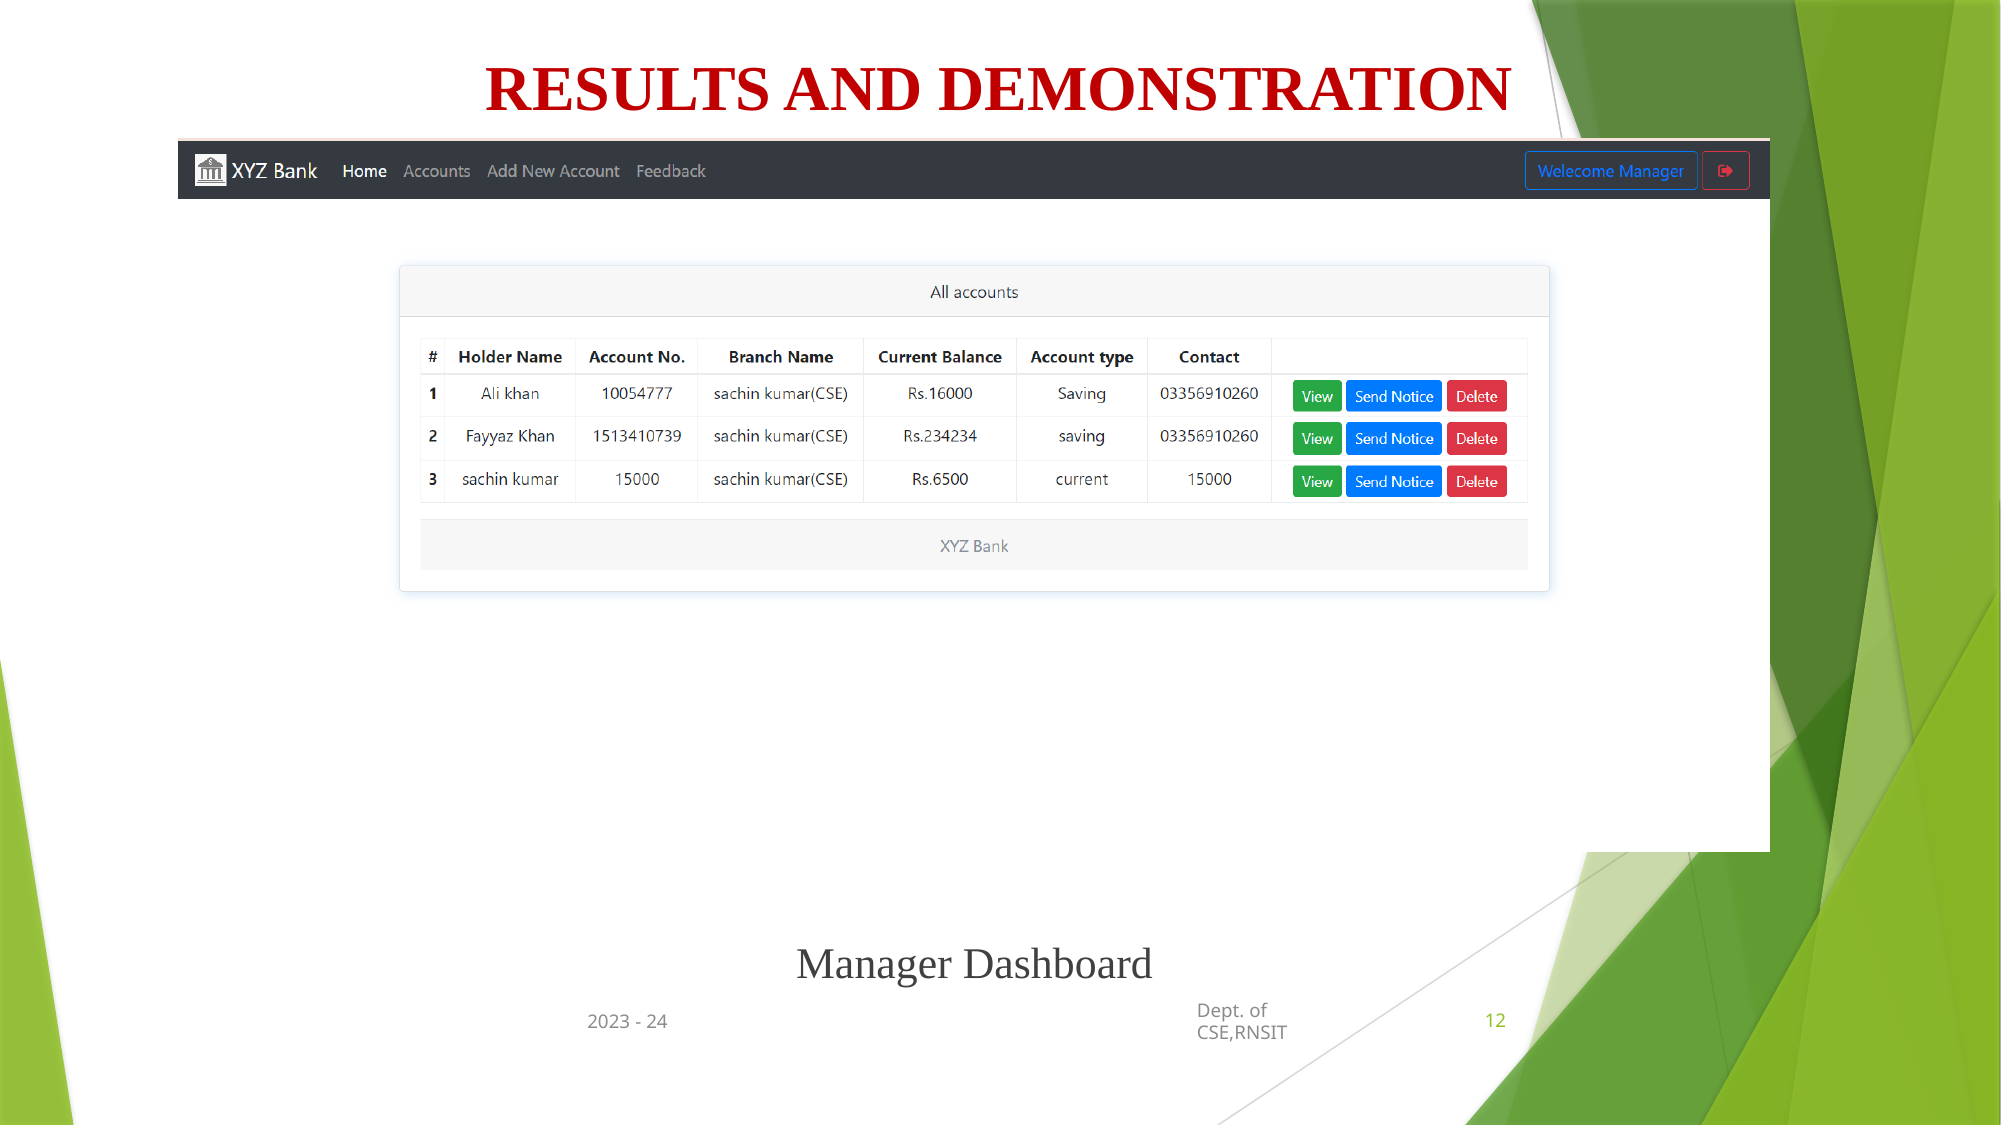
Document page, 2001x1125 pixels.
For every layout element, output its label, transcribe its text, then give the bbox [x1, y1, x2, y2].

slide_number Dept. of CSE,RNSIT [1181, 991, 1332, 1051]
title RESULTS AND DEMONSTRATION [324, 47, 1675, 138]
list Manager Dashboard [259, 900, 1690, 987]
picture [178, 138, 1771, 852]
footer 2023 - 24 [111, 991, 1145, 1051]
slide_number 12 [1409, 991, 1522, 1051]
